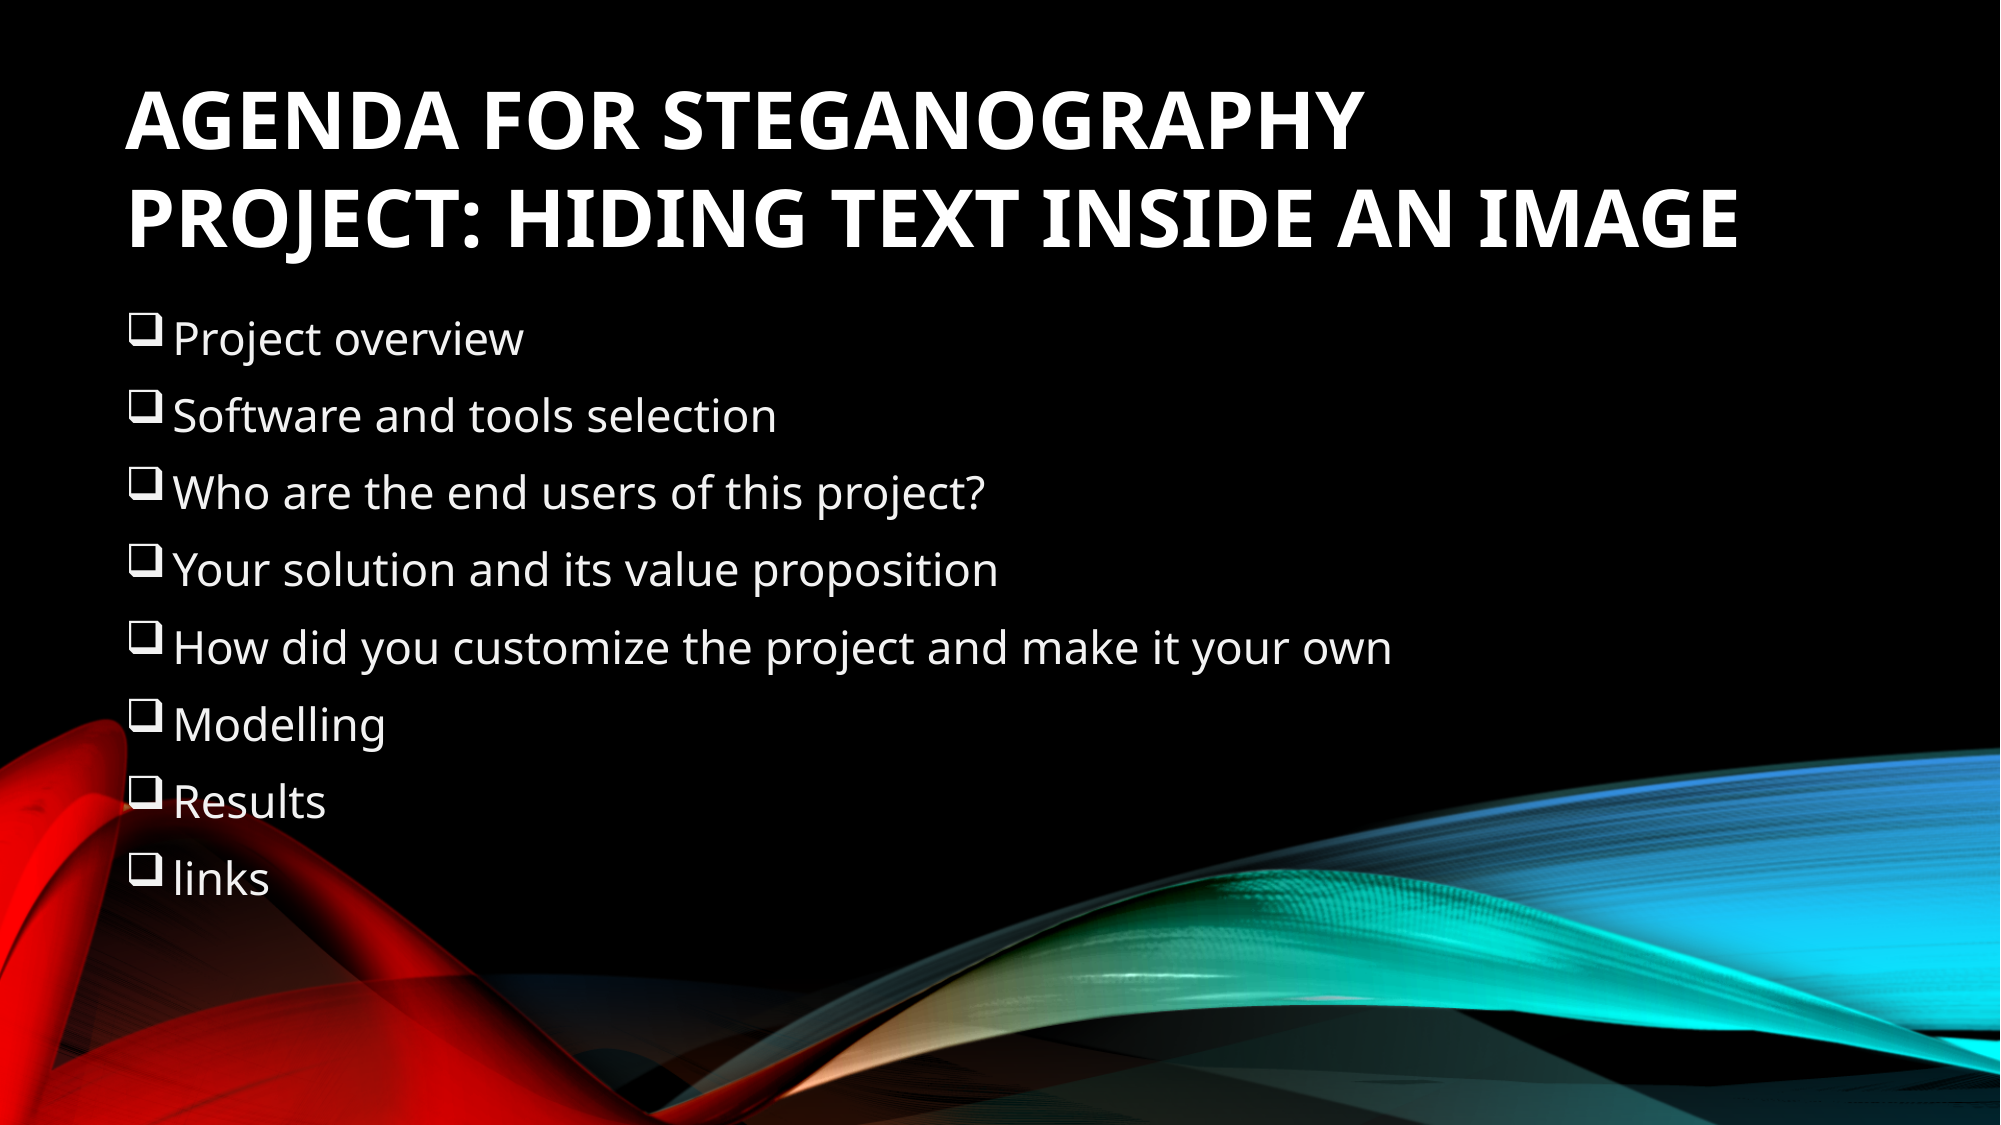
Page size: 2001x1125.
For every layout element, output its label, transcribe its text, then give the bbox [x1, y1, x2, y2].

title Agenda for Steganography Project: Hiding Text Inside an Image [110, 34, 1758, 303]
list Project overview Software and tools selection Who are the end users of this project? Your solution and its value proposition How did you customize the project and make it your own Modelling Results links [110, 303, 2000, 1091]
picture [0, 717, 2000, 1125]
